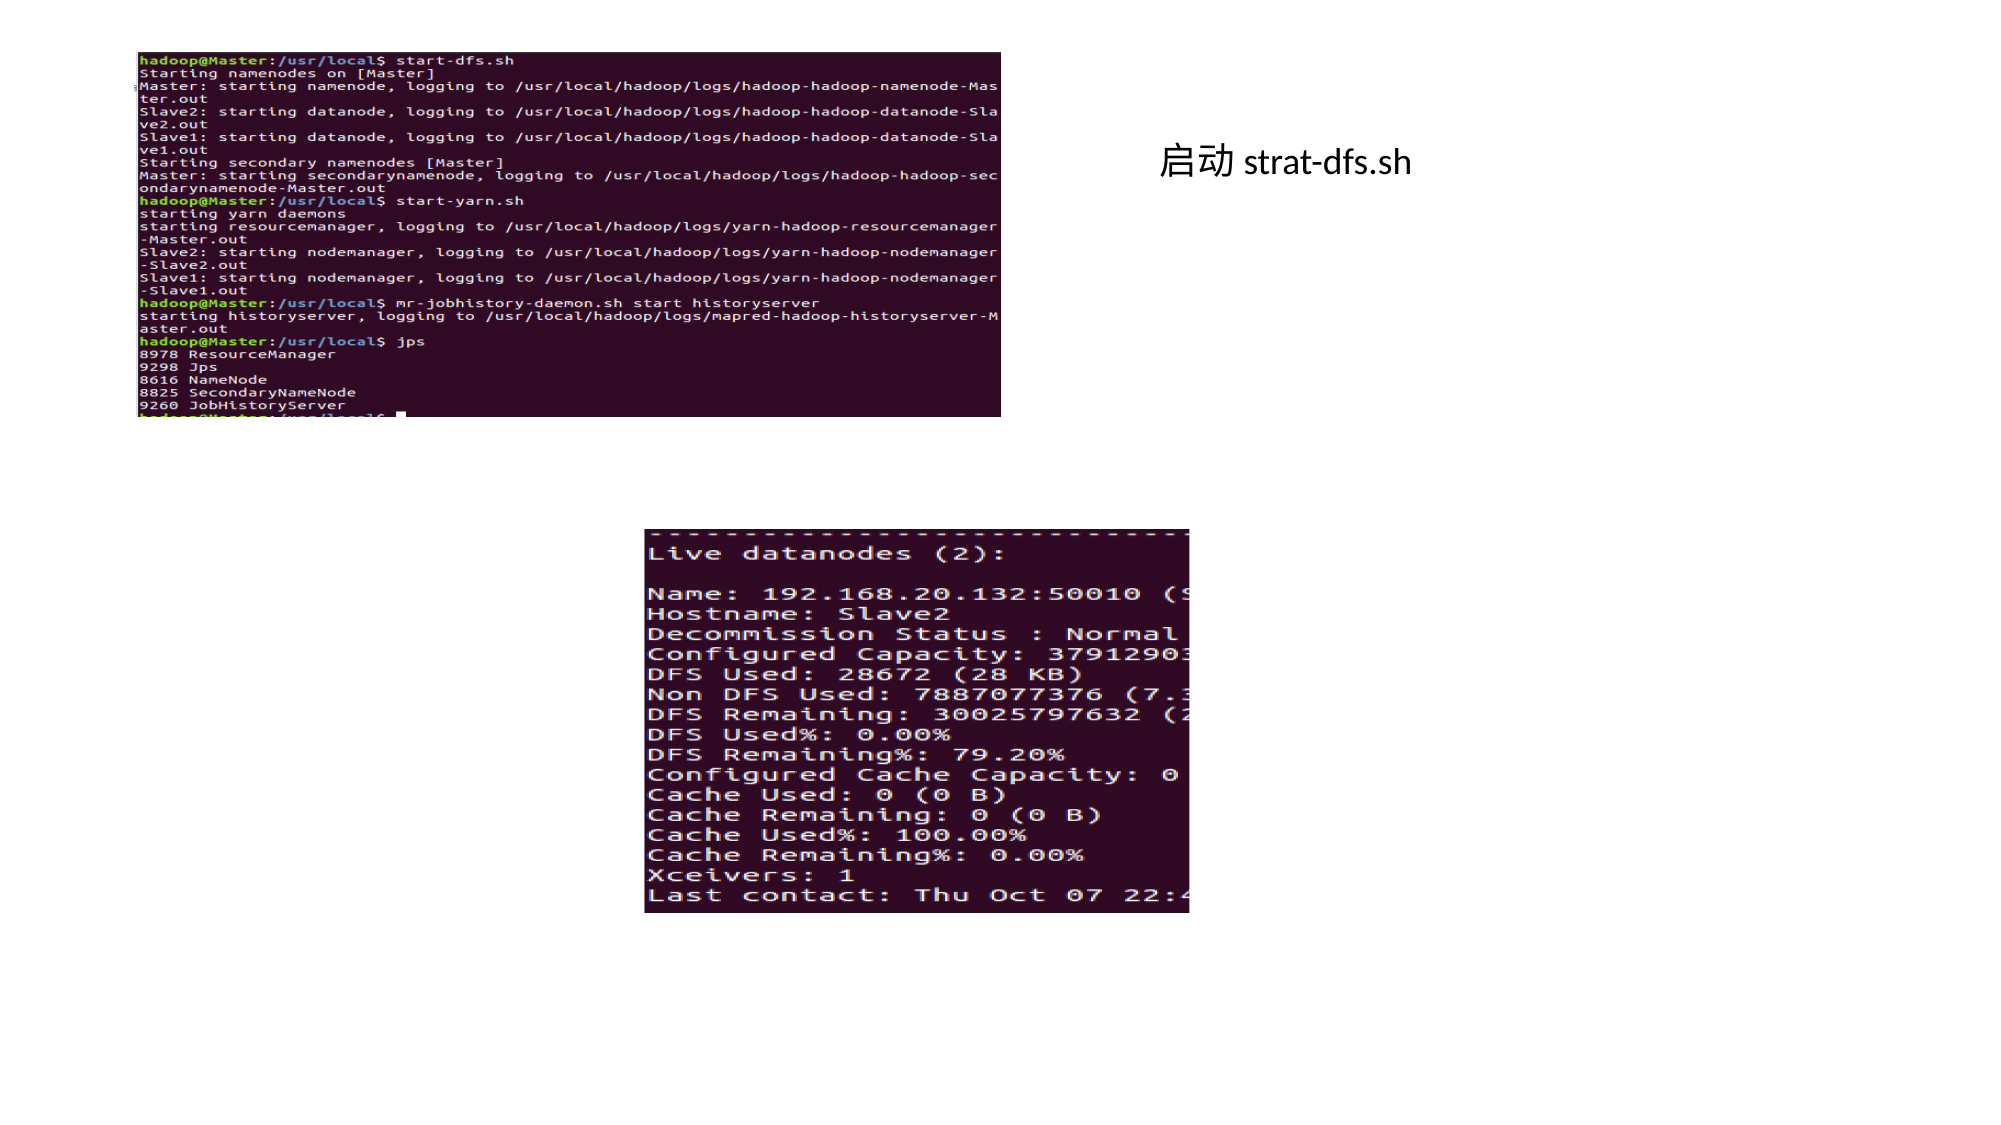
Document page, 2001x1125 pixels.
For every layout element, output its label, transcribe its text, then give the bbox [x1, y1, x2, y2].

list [134, 52, 1001, 417]
picture [644, 529, 1190, 913]
text_box 启动strat-dfs.sh [1144, 129, 1819, 190]
